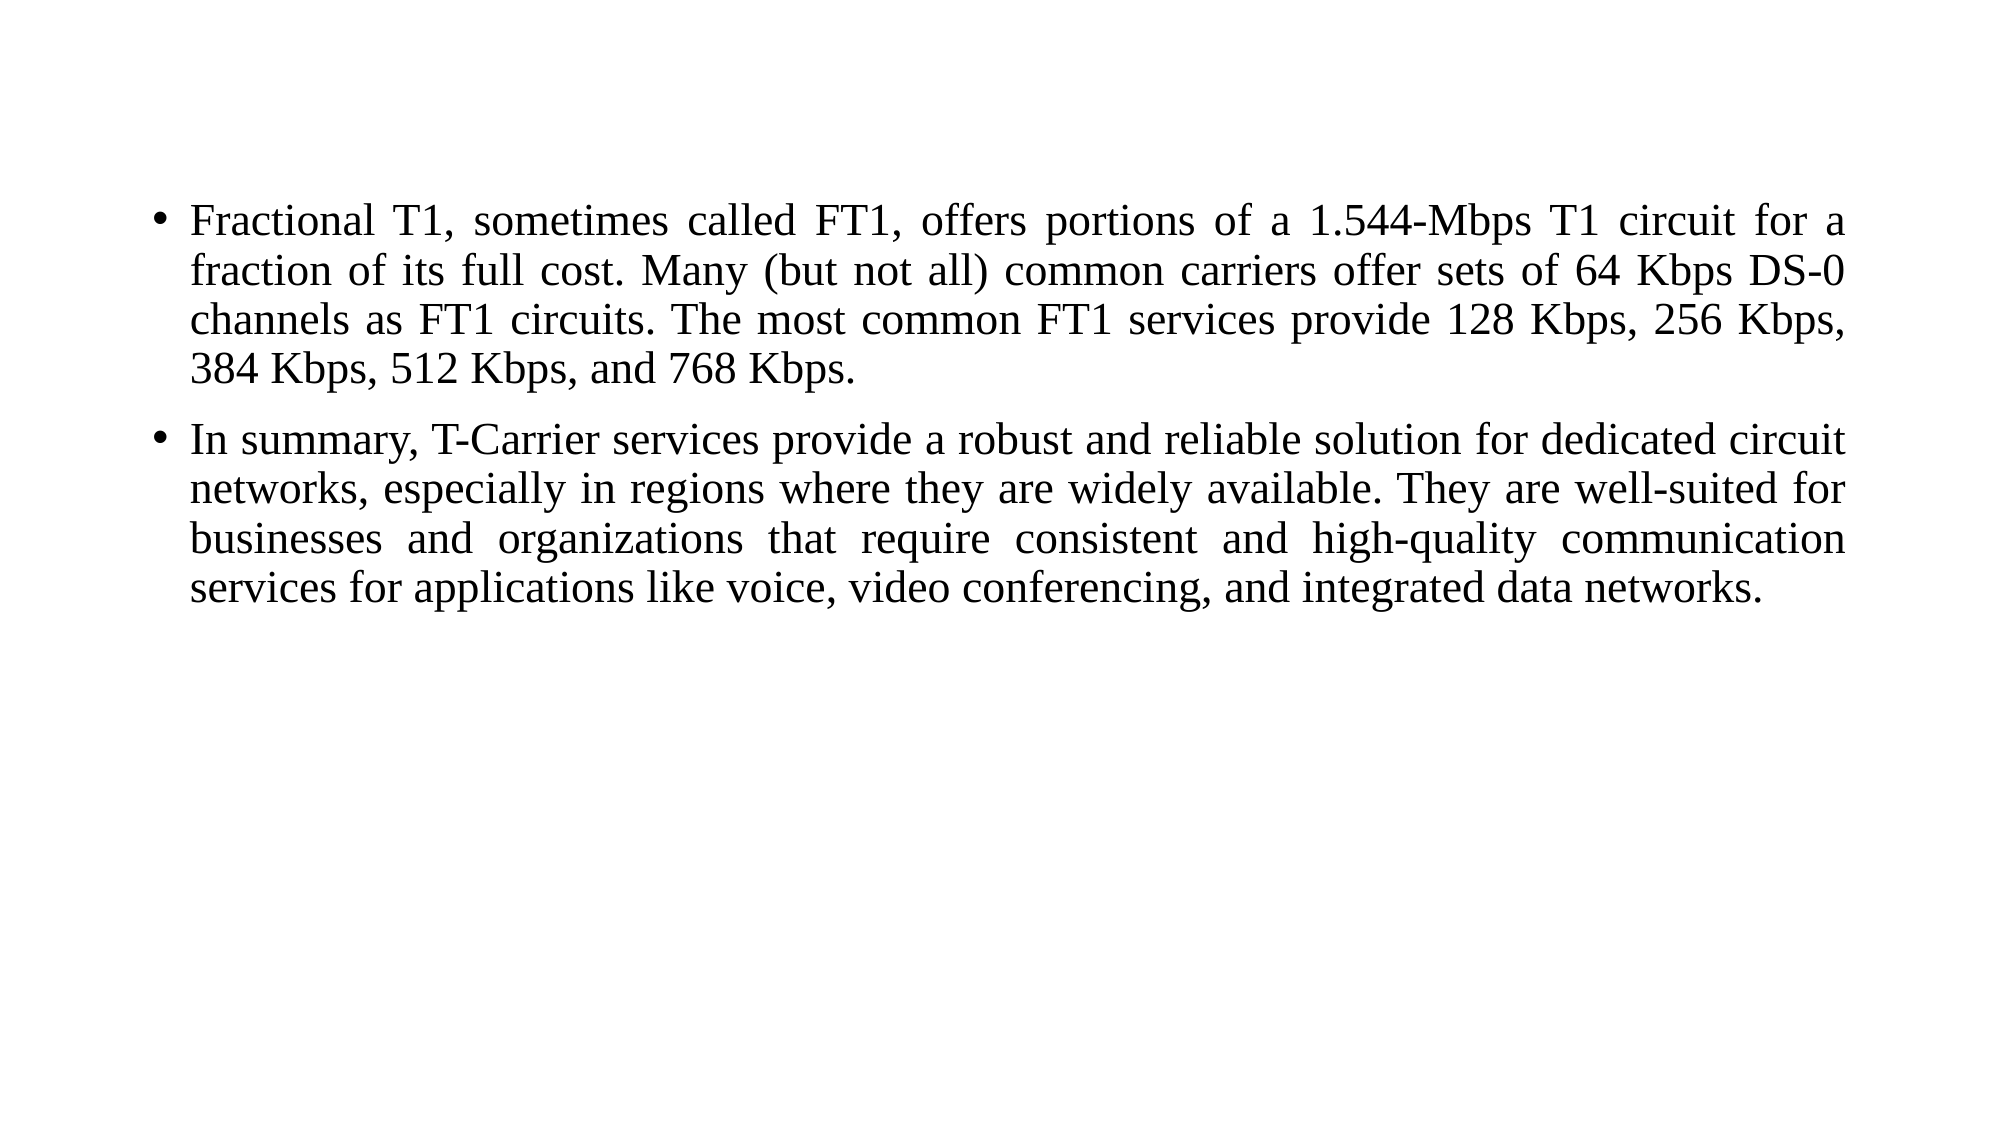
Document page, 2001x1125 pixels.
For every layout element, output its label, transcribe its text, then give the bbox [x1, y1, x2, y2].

list Fractional T1, sometimes called FT1, offers portions of a 1.544-Mbps T1 circuit for a fraction of its full cost. Many (but not all) common carriers offer sets of 64 Kbps DS-0 channels as FT1 circuits. The most common FT1 services provide 128 Kbps, 256 Kbps, 384 Kbps, 512 Kbps, and 768 Kbps. In summary, T-Carrier services provide a robust and reliable solution for dedicated circuit networks, especially in regions where they are widely available. They are well-suited for businesses and organizations that require consistent and high-quality communication services for applications like voice, video conferencing, and integrated data networks. [137, 188, 1863, 1014]
